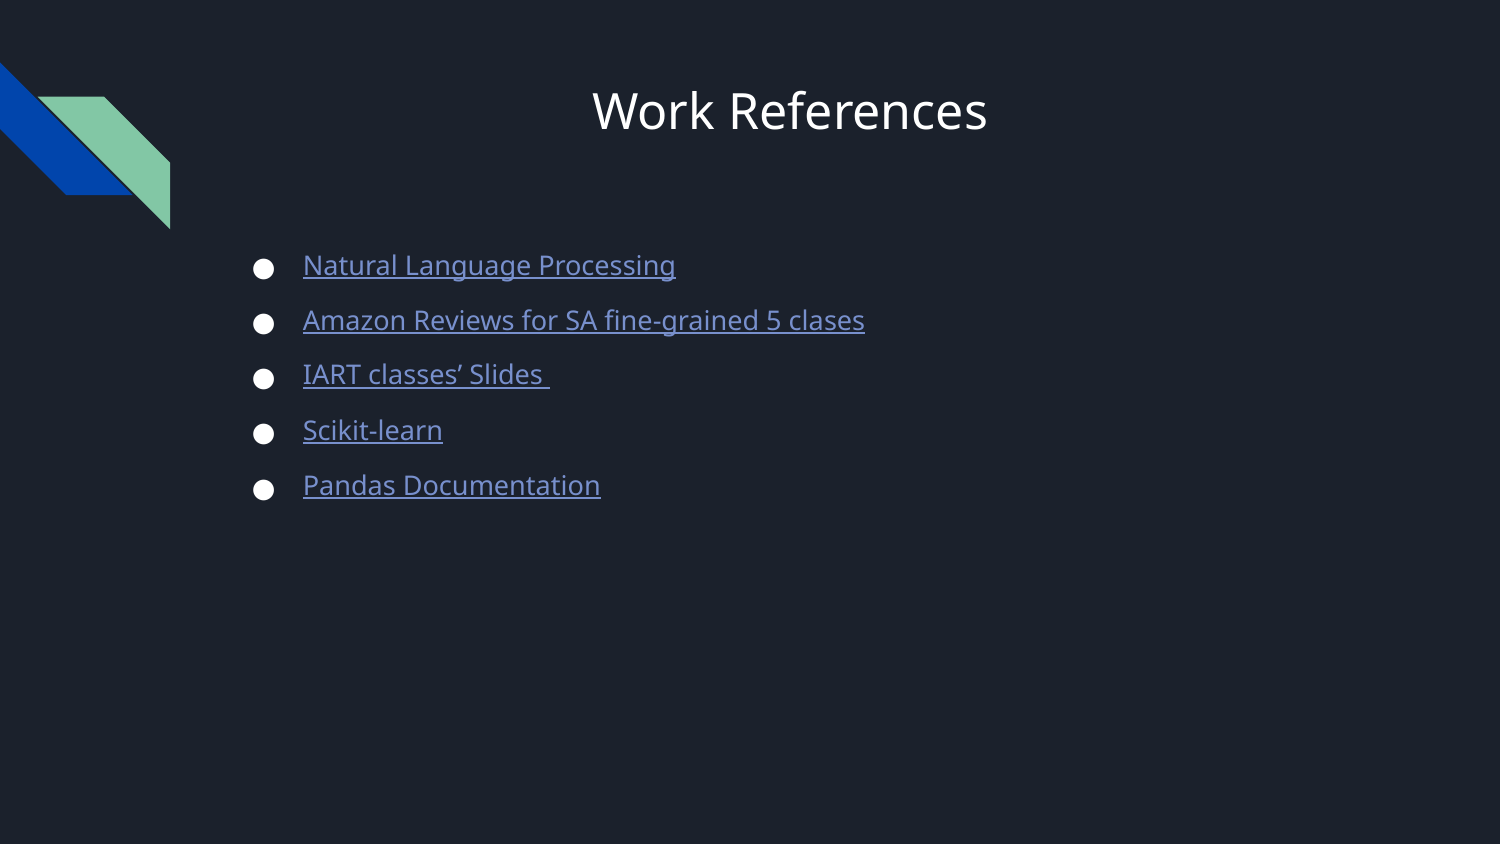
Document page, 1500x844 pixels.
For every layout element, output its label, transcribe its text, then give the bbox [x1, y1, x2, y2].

list Natural Language Processing Amazon Reviews for SA fine-grained 5 clases IART classes’ Slides Scikit-learn Pandas Documentation [212, 214, 1368, 735]
title Work References [212, 64, 1368, 214]
